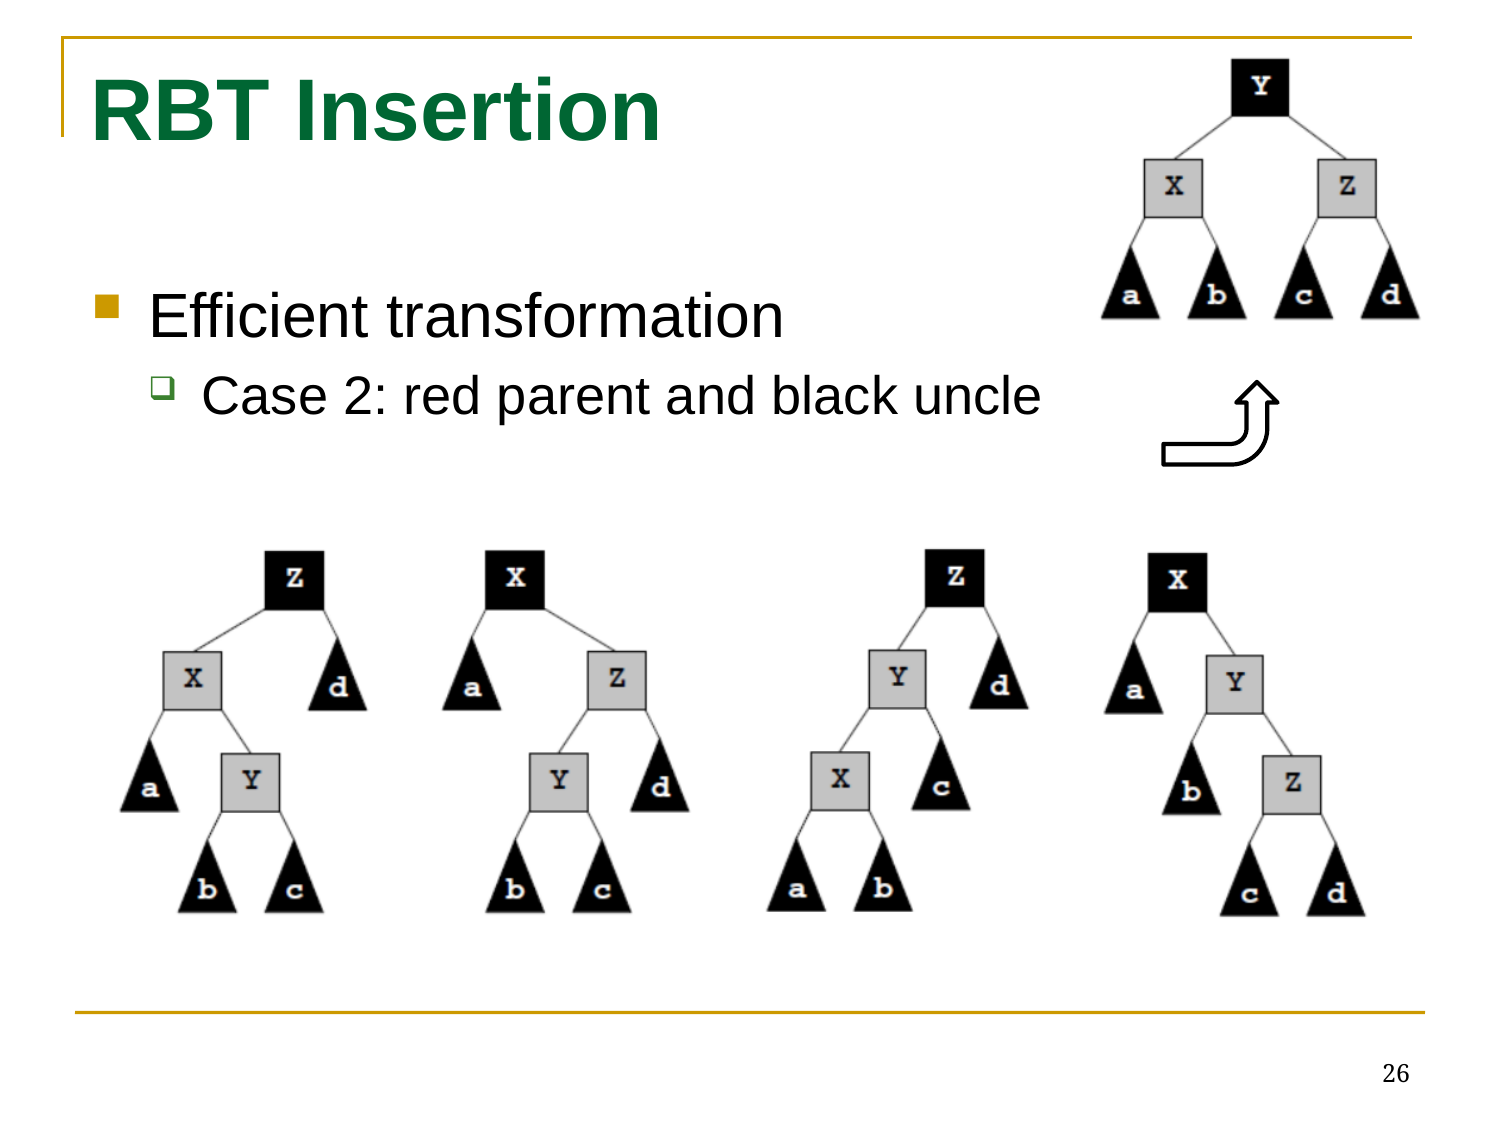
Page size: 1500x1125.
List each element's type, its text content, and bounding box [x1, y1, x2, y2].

picture [756, 538, 1037, 922]
picture [111, 541, 378, 922]
picture [1096, 543, 1375, 927]
title RBT Insertion [75, 45, 1425, 233]
picture [436, 543, 698, 922]
list Efficient transformation Case 2: red parent and black uncle [76, 267, 1427, 1011]
slide_number 26 [1074, 1023, 1426, 1100]
picture [1094, 47, 1428, 329]
text_box [1161, 379, 1280, 467]
